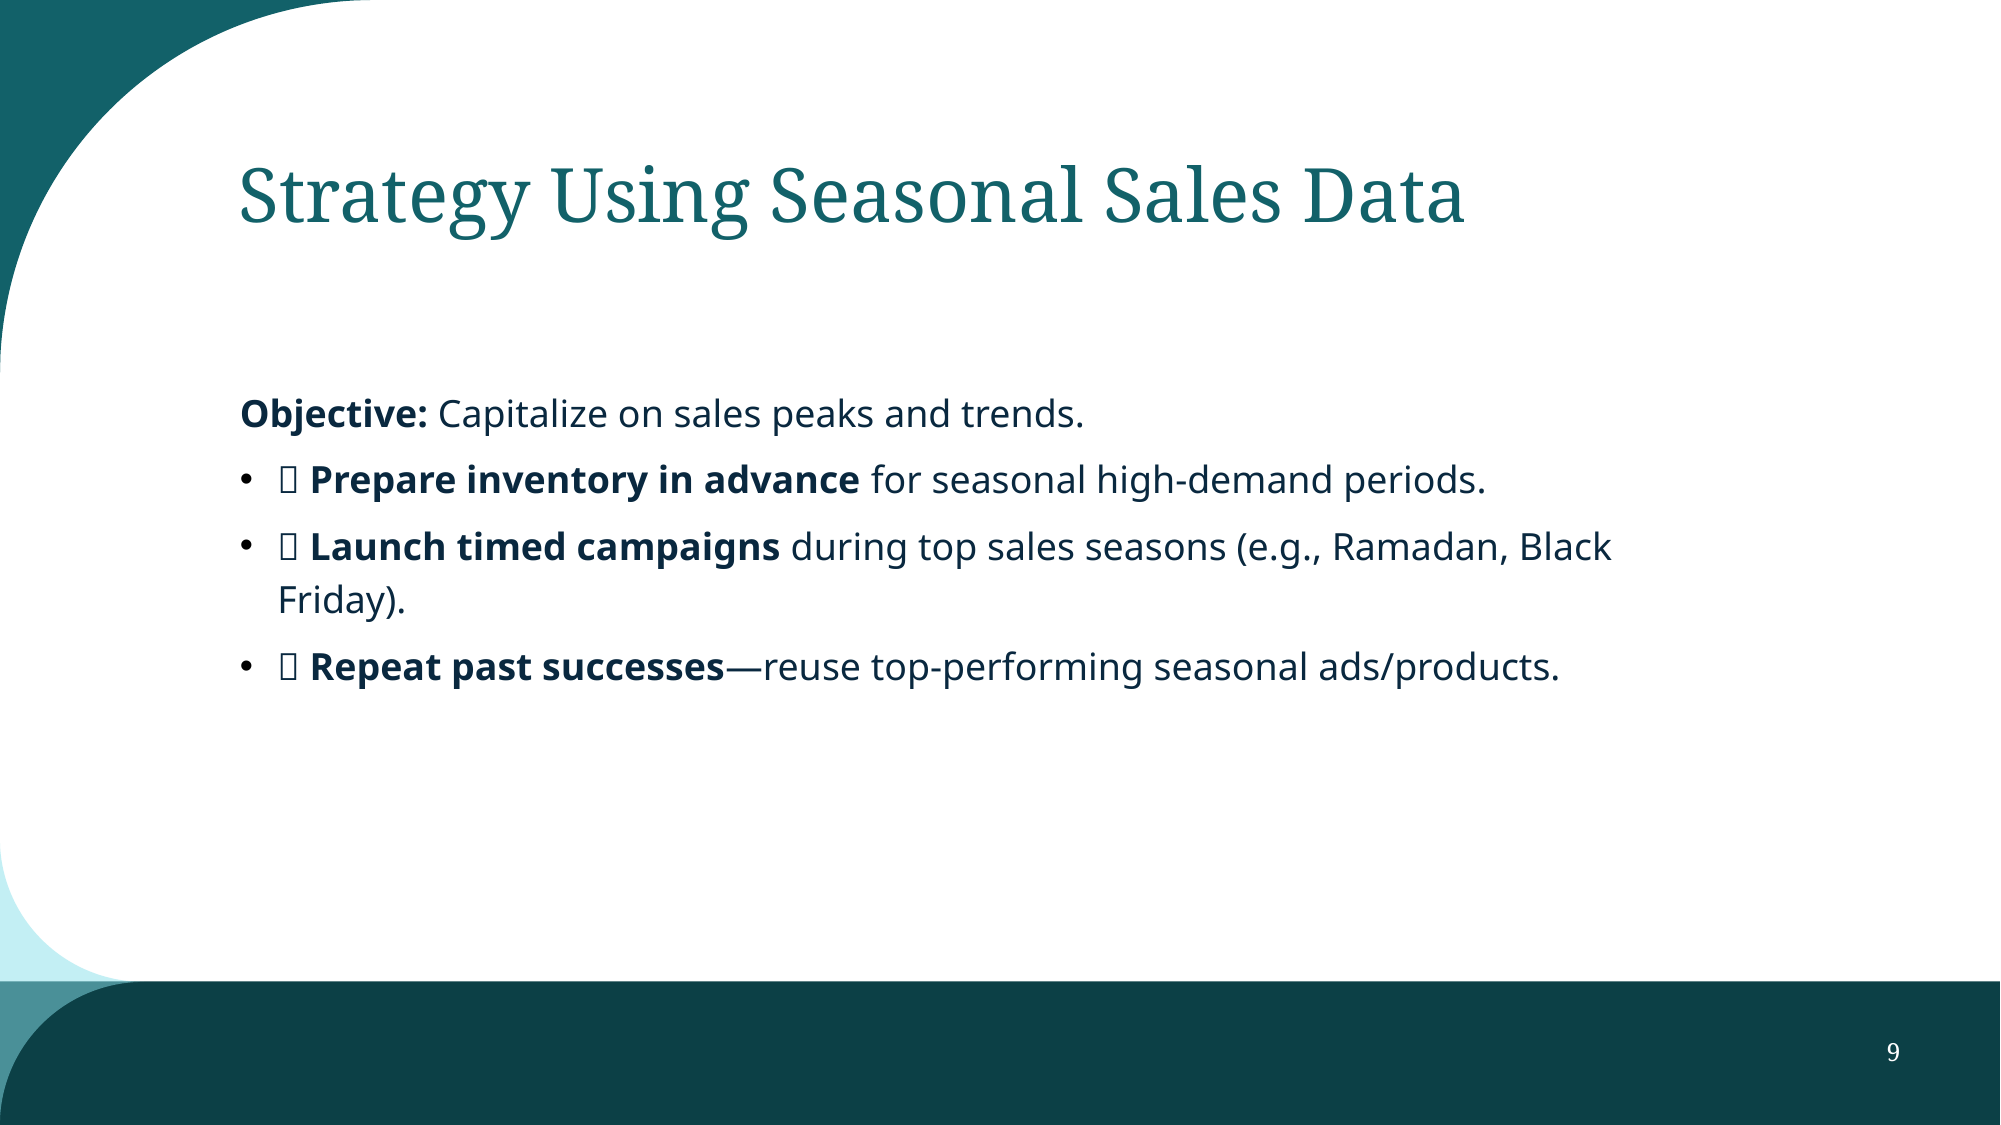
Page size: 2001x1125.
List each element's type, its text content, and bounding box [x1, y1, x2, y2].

slide_number 9 [1787, 981, 2000, 1125]
title Strategy Using Seasonal Sales Data [223, 56, 1799, 341]
list Objective: Capitalize on sales peaks and trends. 📅 Prepare inventory in advance for seasonal high-demand periods. 🎯 Launch timed campaigns during top sales seasons (e.g., Ramadan, Black Friday). 🔁 Repeat past successes—reuse top-performing seasonal ads/products. [224, 373, 1733, 915]
